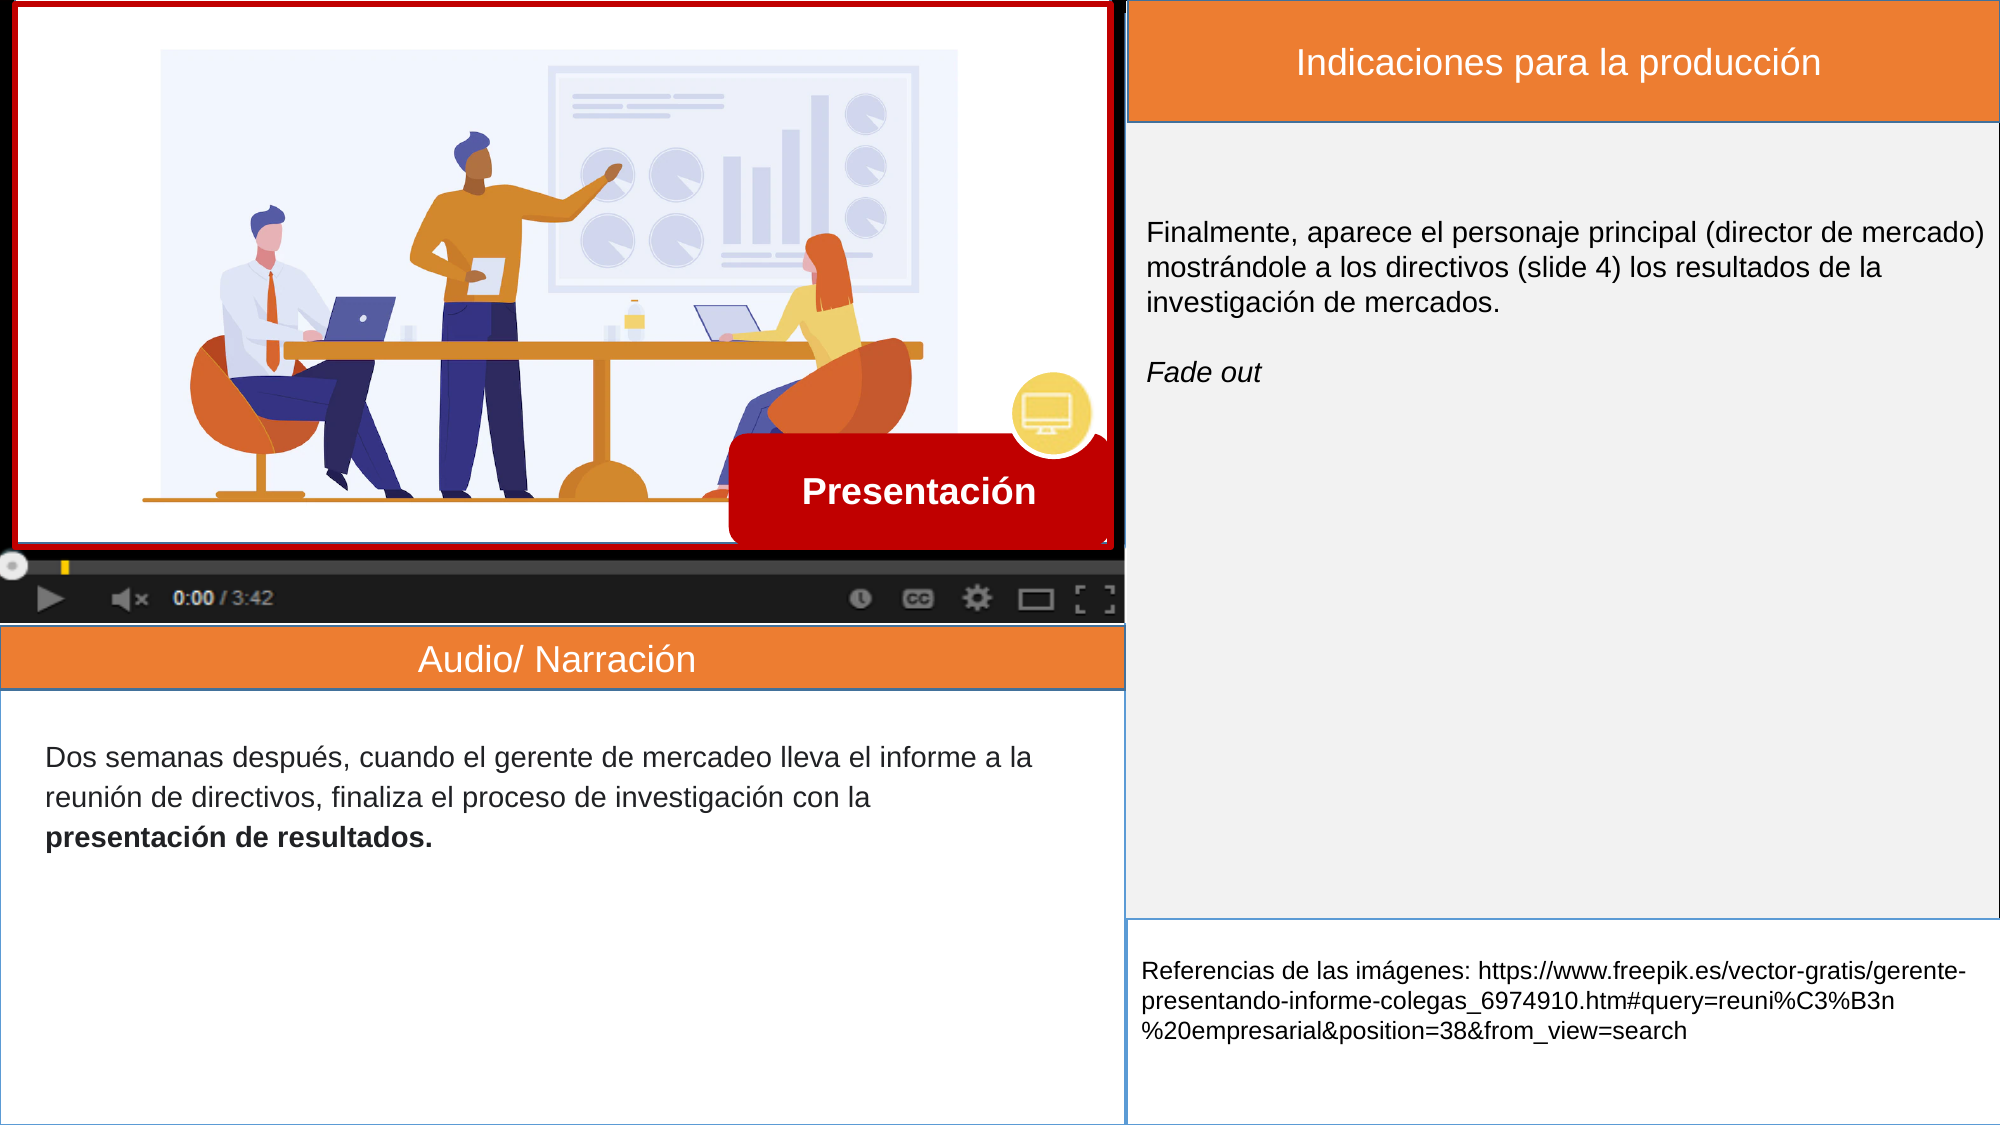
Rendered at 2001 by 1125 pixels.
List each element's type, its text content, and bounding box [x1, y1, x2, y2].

text_box [1125, 624, 2000, 1125]
text_box Finalmente, aparece el personaje principal (director de mercado) mostrándole a los directivos (slide 4) los resultados de la investigación de mercados. Fade out [1131, 206, 2000, 701]
text_box Referencias de las imágenes: https://www.freepik.es/vector-gratis/gerente-presentando-informe-colegas_6974910.htm#query=reuni%C3%B3n%20empresarial&position=38&from_view=search [1126, 918, 2000, 1125]
text_box Indicaciones para la producción [1131, 0, 2000, 122]
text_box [0, 0, 1127, 623]
text_box [0, 690, 1125, 1125]
text_box Audio/ Narración [0, 631, 1125, 690]
picture [1009, 369, 1098, 457]
text_box [1131, 122, 2000, 206]
text_box Dos semanas después, cuando el gerente de mercadeo lleva el informe a la reunión de directivos, finaliza el proceso de investigación con la presentación de resultados. [30, 725, 1090, 908]
picture [122, 10, 997, 541]
